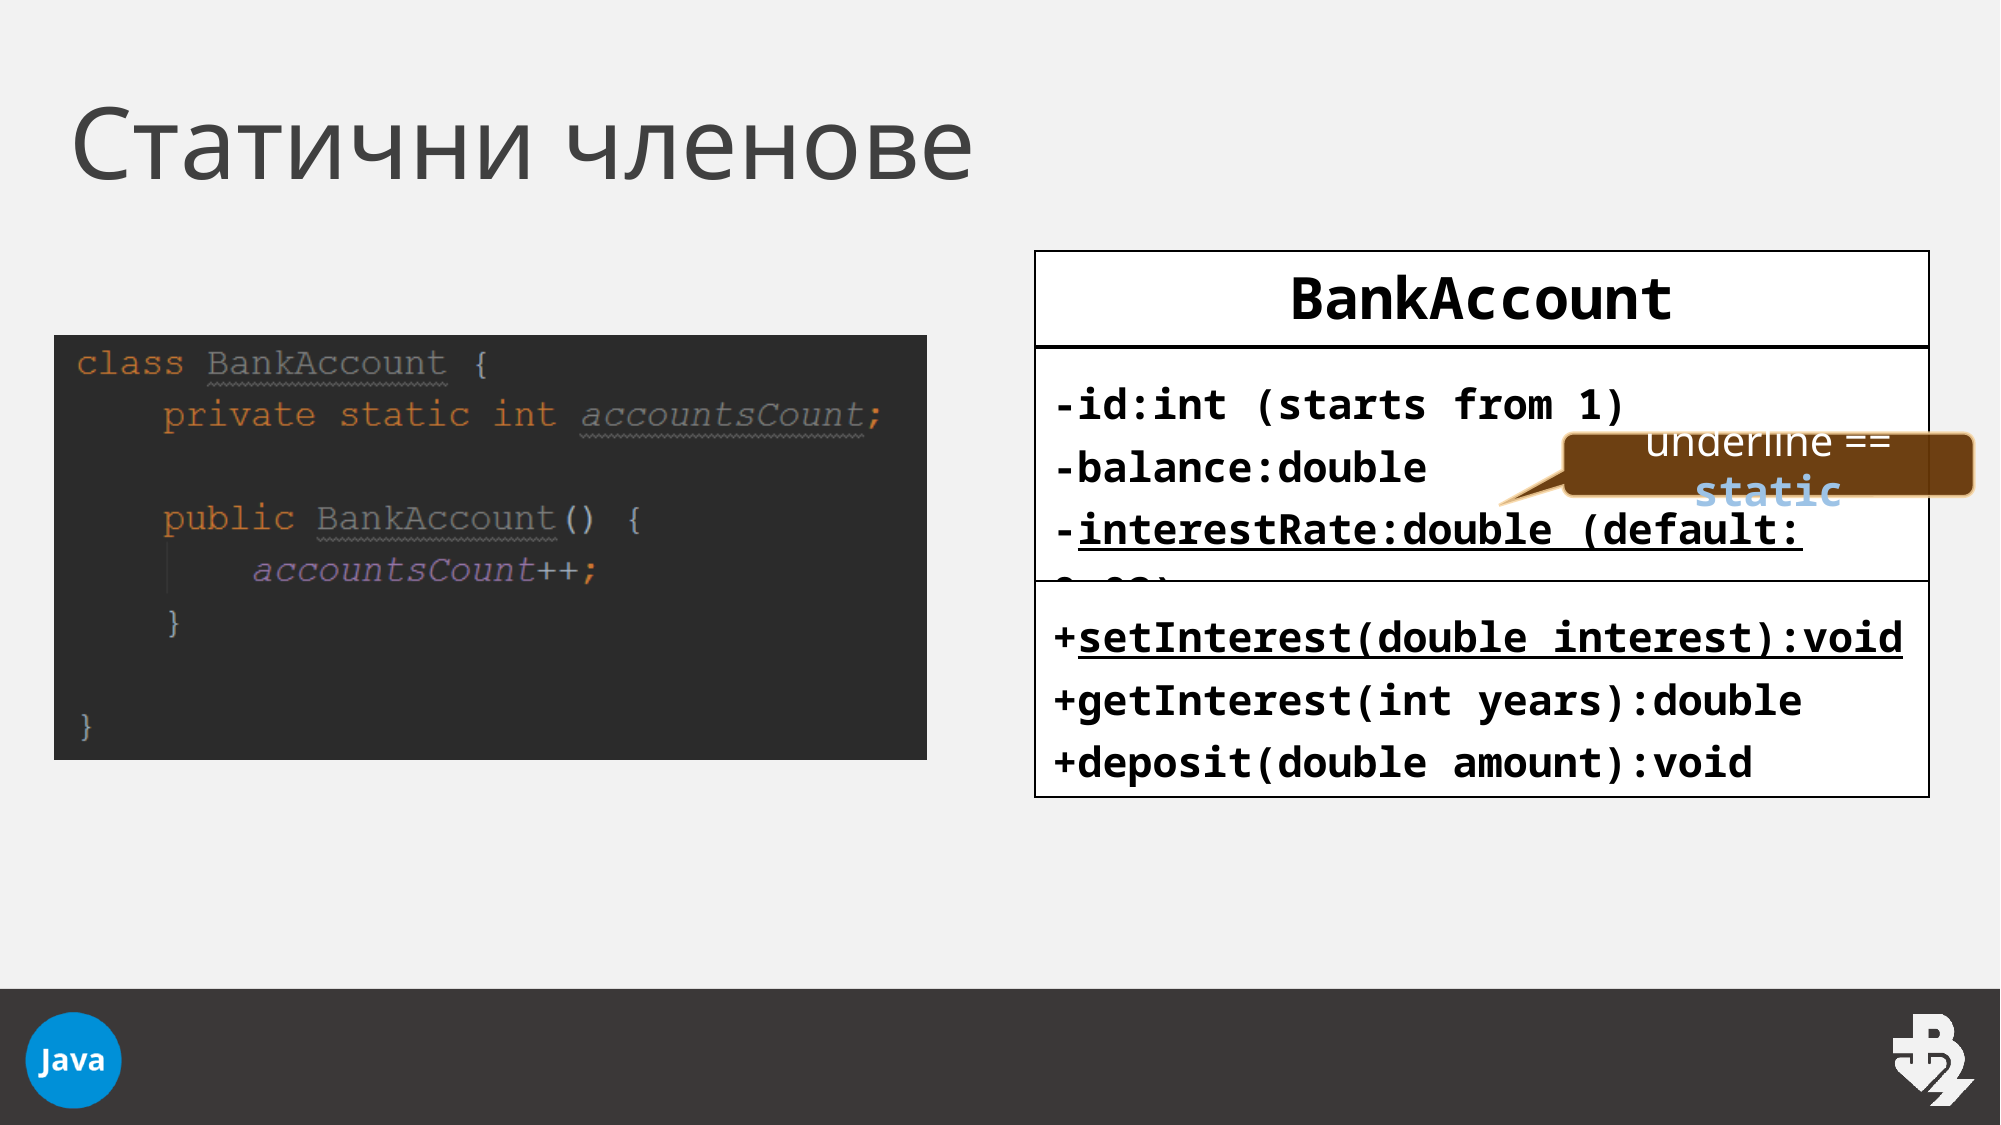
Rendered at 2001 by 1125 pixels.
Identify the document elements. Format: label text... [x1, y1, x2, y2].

picture [15, 1001, 137, 1118]
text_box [1034, 250, 1929, 797]
picture [54, 335, 927, 760]
text_box underline == static [1929, 431, 1976, 498]
picture [1893, 1013, 1975, 1106]
title Статични членове [54, 41, 1555, 209]
text_box [0, 988, 2000, 1125]
